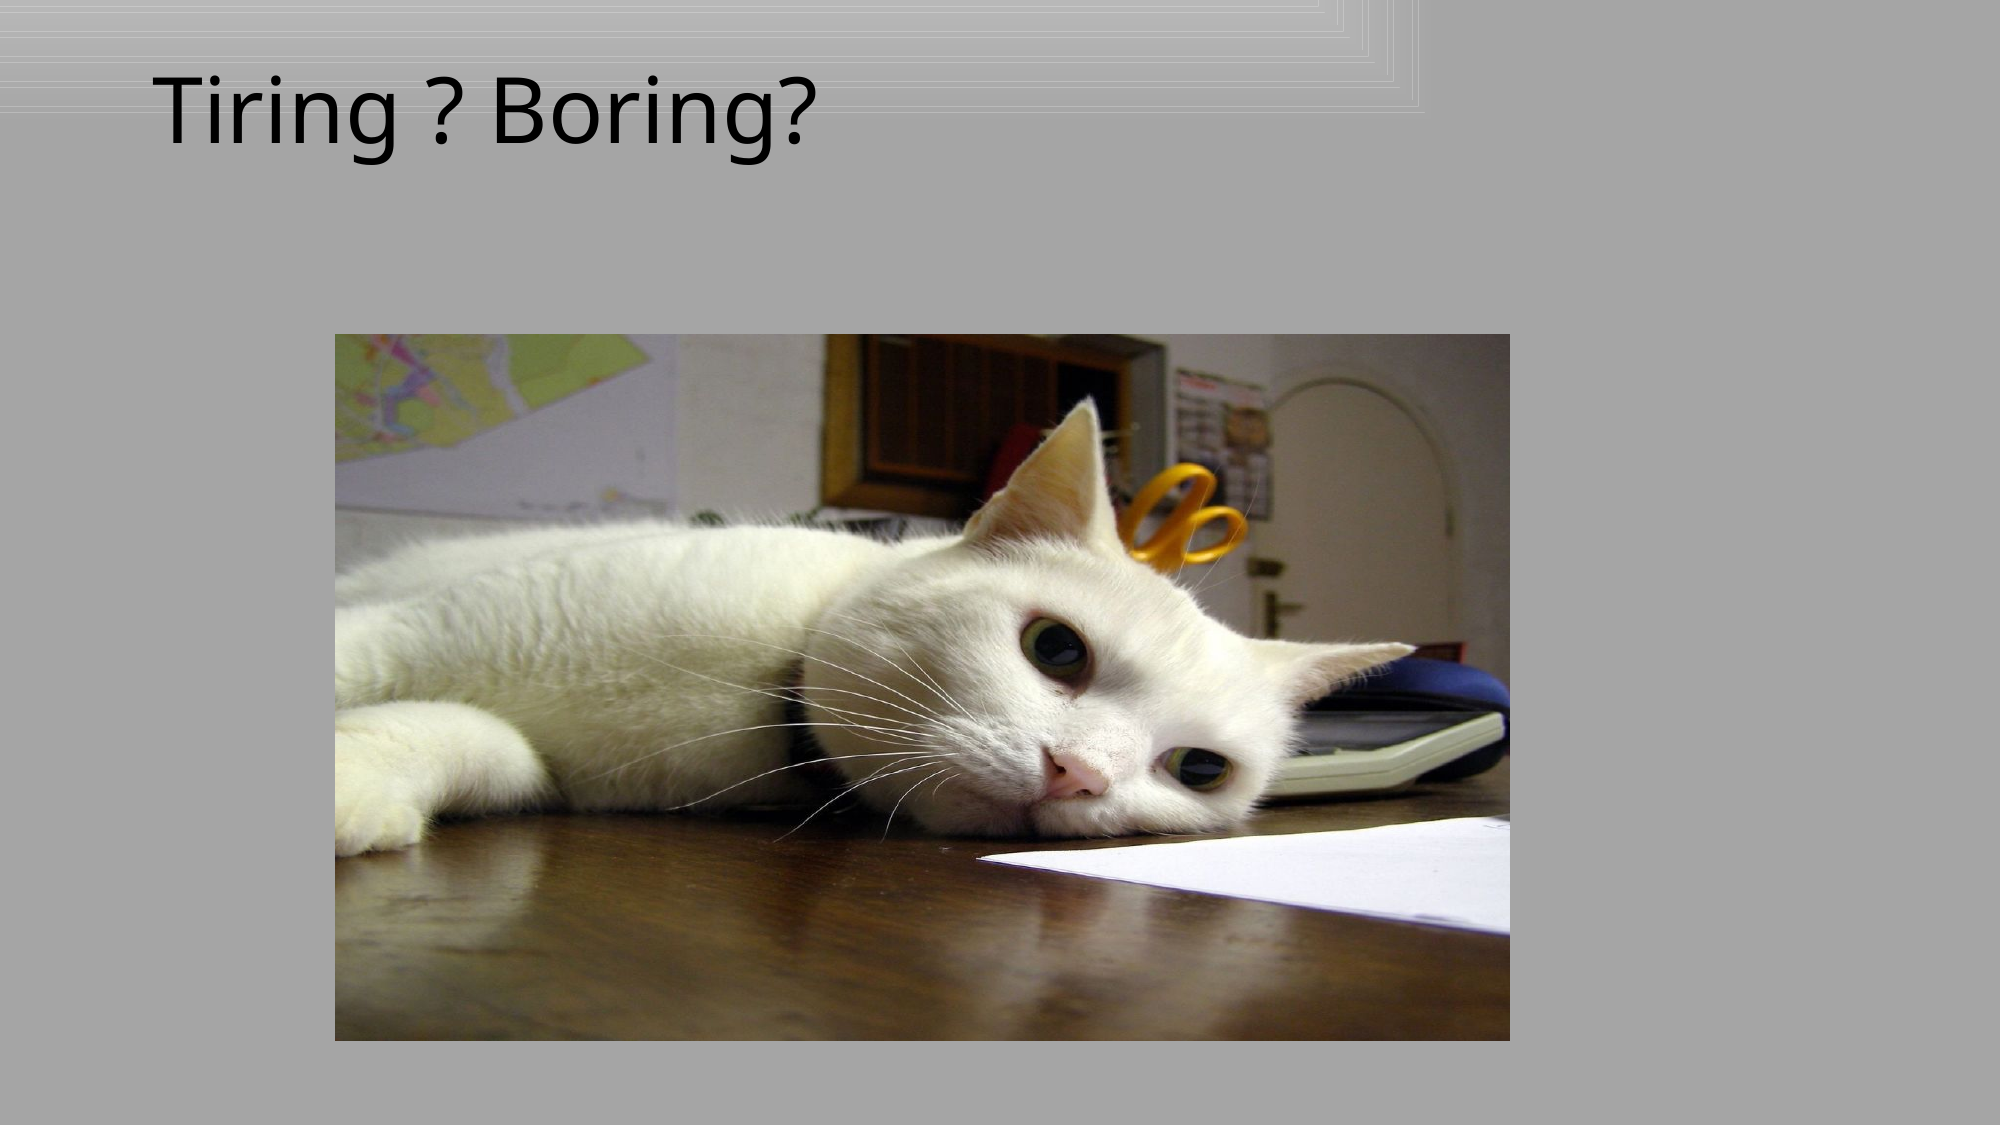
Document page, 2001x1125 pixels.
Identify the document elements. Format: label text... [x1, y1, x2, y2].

text_box Tiring ? Boring? [137, 59, 1863, 278]
picture [335, 333, 1510, 1041]
